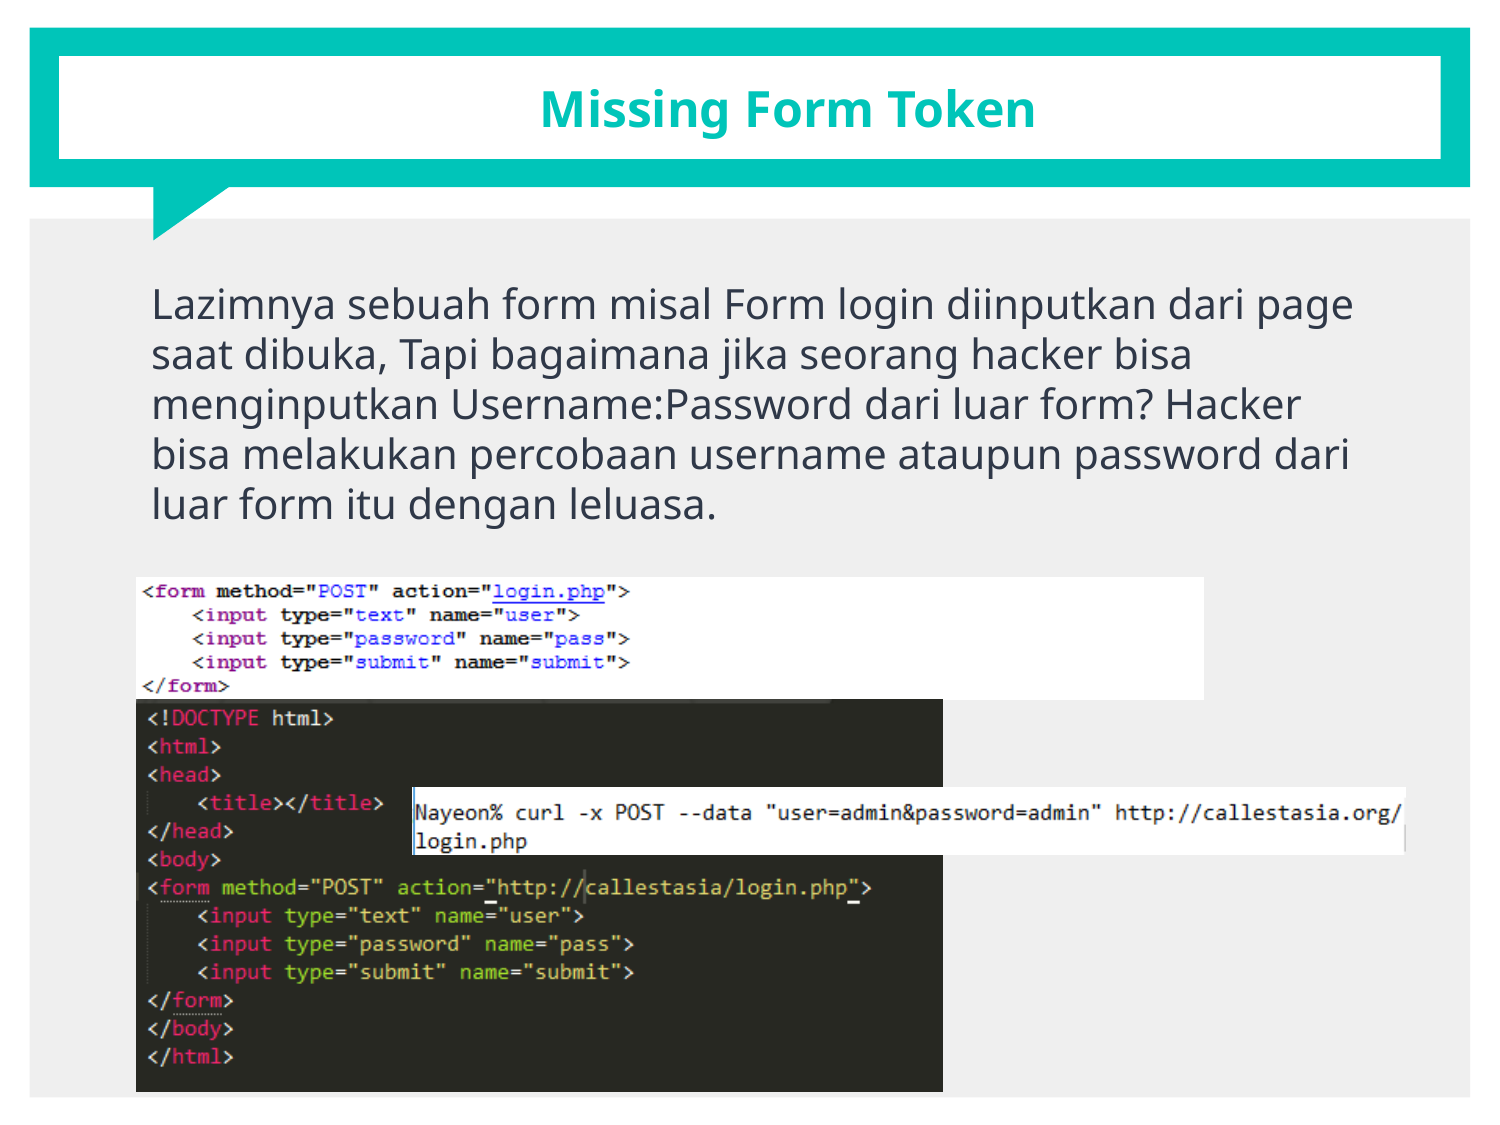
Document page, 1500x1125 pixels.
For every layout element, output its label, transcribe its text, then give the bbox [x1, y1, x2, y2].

picture [136, 577, 1407, 1092]
list Lazimnya sebuah form misal Form login diinputkan dari page saat dibuka, Tapi bagaimana jika seorang hacker bisa menginputkan Username:Password dari luar form? Hacker bisa melakukan percobaan username ataupun password dari luar form itu dengan leluasa. [123, 262, 1377, 1078]
title Missing Form Token [136, 27, 1441, 188]
